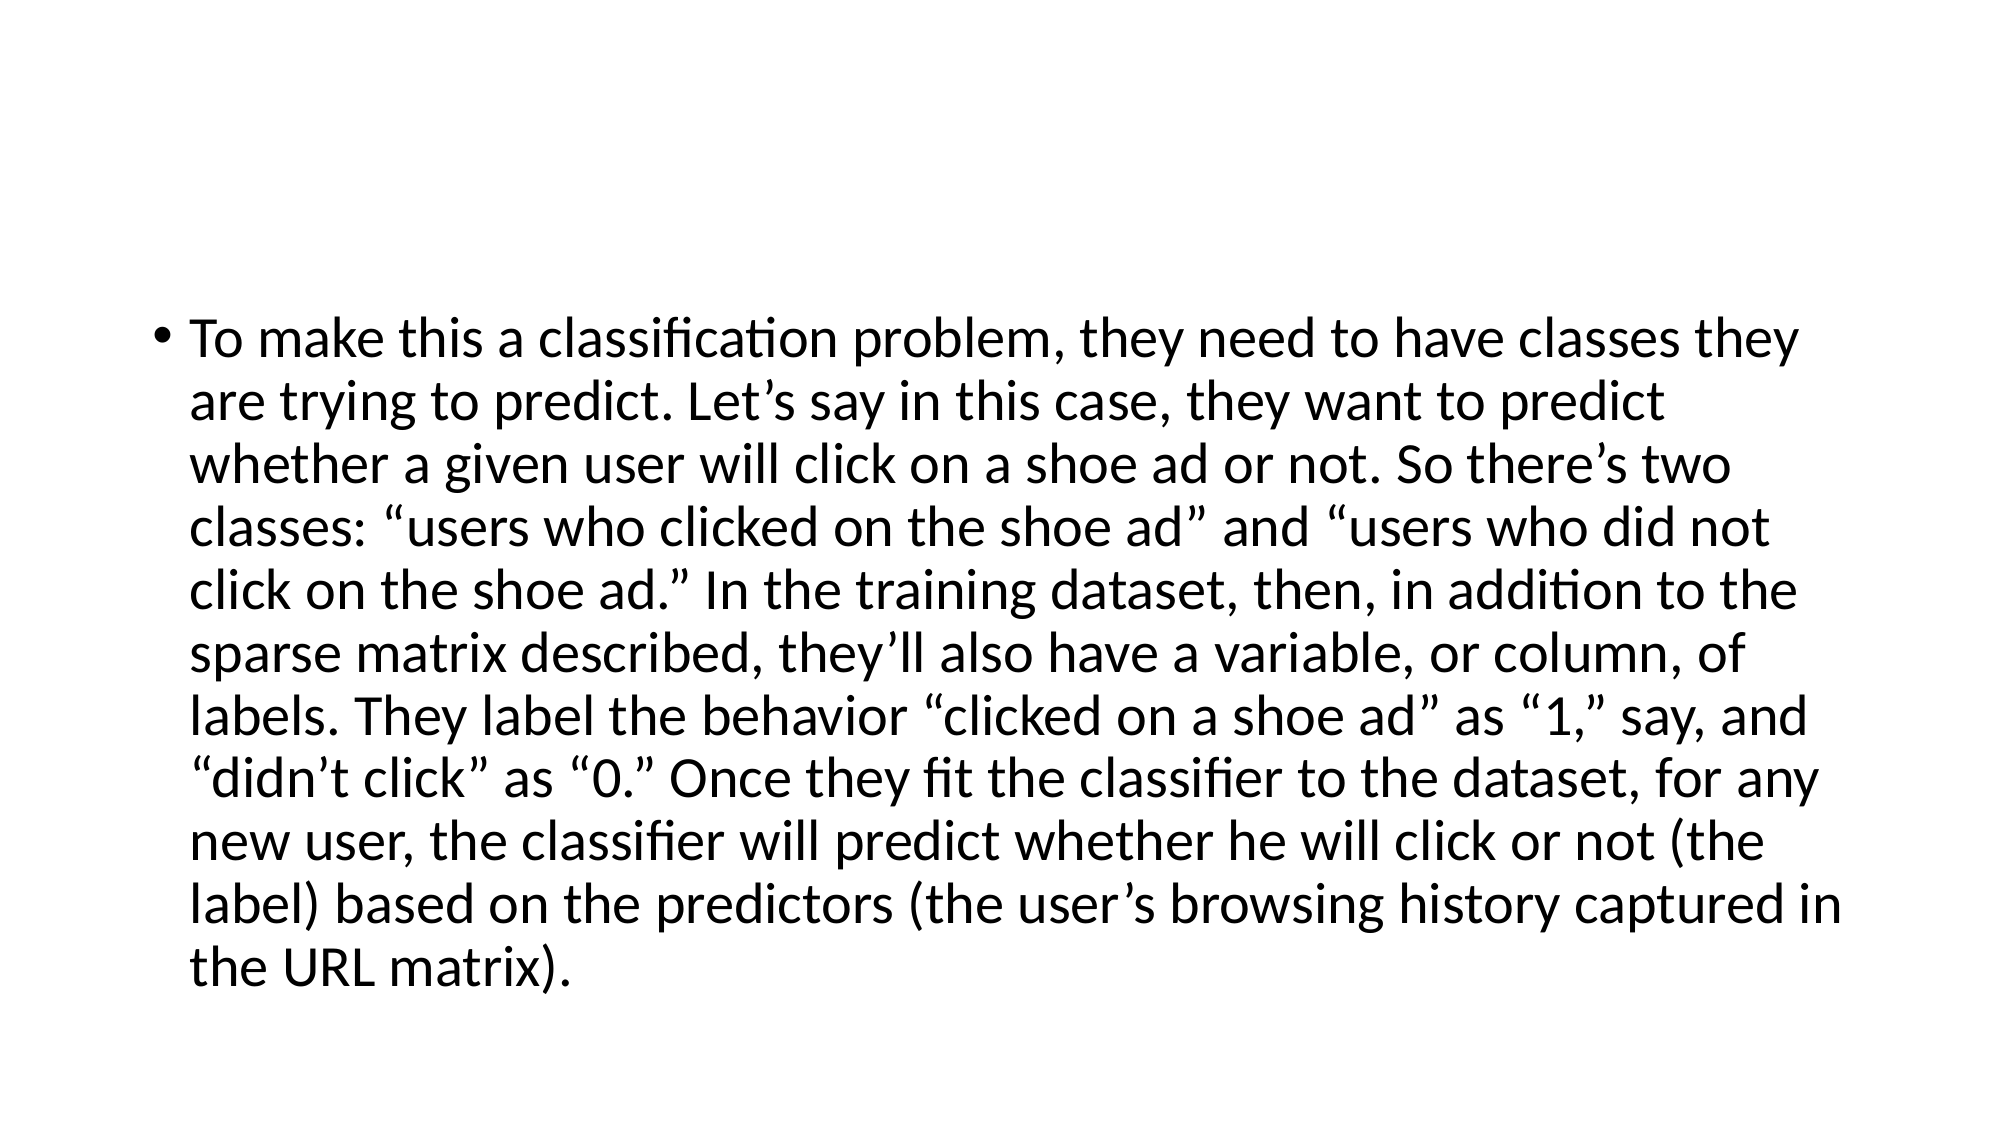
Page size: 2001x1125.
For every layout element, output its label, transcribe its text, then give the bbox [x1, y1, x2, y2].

list To make this a classification problem, they need to have classes they are trying to predict. Let’s say in this case, they want to predict whether a given user will click on a shoe ad or not. So there’s two classes: “users who clicked on the shoe ad” and “users who did not click on the shoe ad.” In the training dataset, then, in addition to the sparse matrix described, they’ll also have a variable, or column, of labels. They label the behavior “clicked on a shoe ad” as “1,” say, and “didn’t click” as “0.” Once they fit the classifier to the dataset, for any new user, the classifier will predict whether he will click or not (the label) based on the predictors (the user’s browsing history captured in the URL matrix). [137, 299, 1863, 1014]
